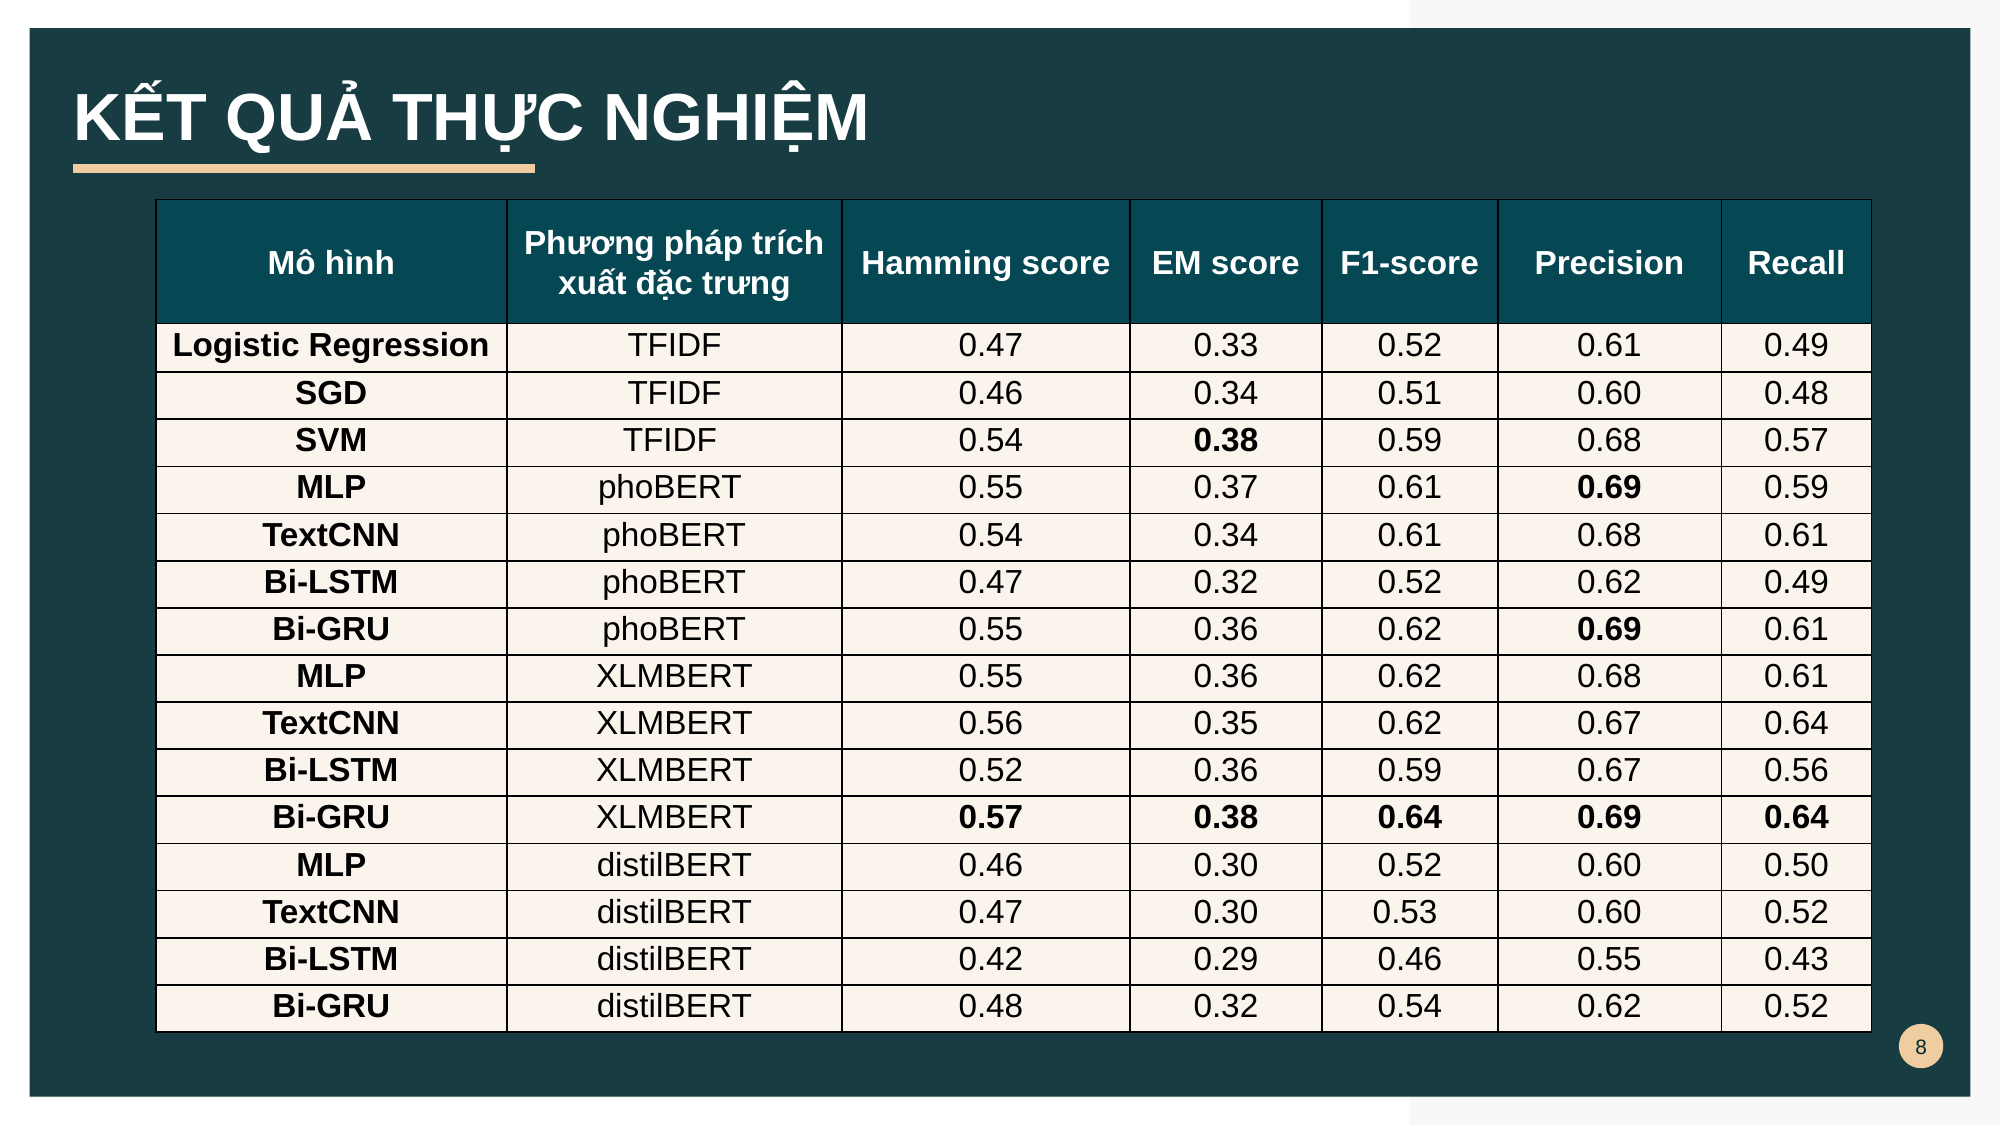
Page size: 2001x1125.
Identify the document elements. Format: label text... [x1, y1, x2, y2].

table_cell 0.50 [1722, 844, 1871, 890]
table_cell 0.48 [843, 986, 1129, 1031]
table_cell 0.47 [843, 562, 1129, 607]
table_cell TextCNN [157, 514, 506, 560]
table_cell 0.53 [1323, 891, 1497, 937]
table_cell 0.60 [1499, 844, 1721, 890]
table_cell 0.55 [843, 467, 1129, 513]
table_cell distilBERT [508, 986, 841, 1031]
table_cell 0.51 [1323, 373, 1497, 418]
table_cell Bi-LSTM [157, 562, 506, 607]
table_cell 0.64 [1323, 797, 1497, 843]
table_header Mô hình [157, 200, 506, 323]
table_cell 0.62 [1323, 609, 1497, 654]
table_cell TFIDF [508, 420, 841, 466]
table_cell 0.35 [1131, 703, 1321, 748]
table_cell 0.34 [1131, 373, 1321, 418]
table_header EM score [1131, 200, 1321, 323]
table_cell Logistic Regression [157, 324, 506, 371]
table_cell XLMBERT [508, 703, 841, 748]
table_cell 0.54 [843, 420, 1129, 466]
table_cell 0.59 [1722, 467, 1871, 513]
table_header Recall [1722, 200, 1871, 323]
table_header Hamming score [843, 200, 1129, 323]
table_cell 0.36 [1131, 609, 1321, 654]
table_cell 0.43 [1722, 939, 1871, 984]
table_header Precision [1499, 200, 1721, 323]
table_cell XLMBERT [508, 797, 841, 843]
table_cell 0.59 [1323, 750, 1497, 795]
table_cell 0.64 [1722, 797, 1871, 843]
table_cell 0.52 [1722, 891, 1871, 937]
table_cell 0.61 [1323, 514, 1497, 560]
table_cell 0.62 [1499, 562, 1721, 607]
table_cell 0.57 [1722, 420, 1871, 466]
table_cell 0.42 [843, 939, 1129, 984]
table_cell 0.52 [1722, 986, 1871, 1031]
table_cell TextCNN [157, 703, 506, 748]
table_cell 0.69 [1499, 797, 1721, 843]
table_cell SVM [157, 420, 506, 466]
table_cell 0.61 [1722, 514, 1871, 560]
table_cell 0.46 [843, 373, 1129, 418]
table_cell 0.38 [1131, 797, 1321, 843]
table_cell 0.36 [1131, 750, 1321, 795]
table_cell MLP [157, 656, 506, 701]
table_cell 0.37 [1131, 467, 1321, 513]
table_cell 0.61 [1323, 467, 1497, 513]
table_cell 0.48 [1722, 373, 1871, 418]
table_cell Bi-GRU [157, 609, 506, 654]
table_cell 0.34 [1131, 514, 1321, 560]
table_cell 0.69 [1499, 467, 1721, 513]
table_cell 0.52 [843, 750, 1129, 795]
table_cell Bi-GRU [157, 986, 506, 1031]
table_cell 0.54 [843, 514, 1129, 560]
table_cell 0.54 [1323, 986, 1497, 1031]
table_cell 0.32 [1131, 986, 1321, 1031]
table_cell MLP [157, 844, 506, 890]
table_header F1-score [1323, 200, 1497, 323]
table_cell 0.68 [1499, 514, 1721, 560]
table_cell SGD [157, 373, 506, 418]
table_cell phoBERT [508, 609, 841, 654]
table_cell phoBERT [508, 562, 841, 607]
table_cell phoBERT [508, 514, 841, 560]
table_cell 0.52 [1323, 844, 1497, 890]
table_cell 0.55 [843, 609, 1129, 654]
table_cell 0.47 [843, 324, 1129, 371]
table_cell 0.38 [1131, 420, 1321, 466]
table_cell 0.49 [1722, 562, 1871, 607]
table_cell 0.56 [1722, 750, 1871, 795]
table_cell 0.62 [1323, 656, 1497, 701]
table_cell distilBERT [508, 939, 841, 984]
table_cell TFIDF [508, 373, 841, 418]
table_cell 0.61 [1722, 656, 1871, 701]
table_cell 0.46 [843, 844, 1129, 890]
table_cell 0.46 [1323, 939, 1497, 984]
table_cell 0.56 [843, 703, 1129, 748]
table_header Phương pháp trích xuất đặc trưng [508, 200, 841, 323]
table_cell 0.55 [1499, 939, 1721, 984]
table_cell 0.30 [1131, 844, 1321, 890]
table_cell distilBERT [508, 891, 841, 937]
table_cell 0.68 [1499, 656, 1721, 701]
table_cell TextCNN [157, 891, 506, 937]
table_cell 0.68 [1499, 420, 1721, 466]
table_cell Bi-GRU [157, 797, 506, 843]
table_cell 0.62 [1323, 703, 1497, 748]
table_cell 0.60 [1499, 891, 1721, 937]
table_cell distilBERT [508, 844, 841, 890]
table_cell 0.61 [1499, 324, 1721, 371]
table_cell 0.62 [1499, 986, 1721, 1031]
table_cell TFIDF [508, 324, 841, 371]
table_cell 0.36 [1131, 656, 1321, 701]
table_cell Bi-LSTM [157, 750, 506, 795]
table_cell 0.52 [1323, 562, 1497, 607]
table_cell 0.67 [1499, 703, 1721, 748]
table_cell 0.67 [1499, 750, 1721, 795]
table_cell 0.49 [1722, 324, 1871, 371]
table_cell 0.59 [1323, 420, 1497, 466]
text_box [29, 28, 1971, 1097]
table_cell 0.52 [1323, 324, 1497, 371]
table_cell XLMBERT [508, 656, 841, 701]
table_cell 0.61 [1722, 609, 1871, 654]
title KẾT QUẢ THỰC NGHIỆM [73, 82, 1314, 144]
table_cell 0.55 [843, 656, 1129, 701]
table_cell Bi-LSTM [157, 939, 506, 984]
table_cell 0.57 [843, 797, 1129, 843]
table_cell MLP [157, 467, 506, 513]
table_cell 0.64 [1722, 703, 1871, 748]
table_cell 0.69 [1499, 609, 1721, 654]
table_cell 0.32 [1131, 562, 1321, 607]
table_cell XLMBERT [508, 750, 841, 795]
table_cell 0.47 [843, 891, 1129, 937]
table_cell 0.60 [1499, 373, 1721, 418]
table_cell 0.30 [1131, 891, 1321, 937]
table_cell phoBERT [508, 467, 841, 513]
table_cell 0.29 [1131, 939, 1321, 984]
slide_number 8 [1898, 1023, 1944, 1069]
table_cell 0.33 [1131, 324, 1321, 371]
